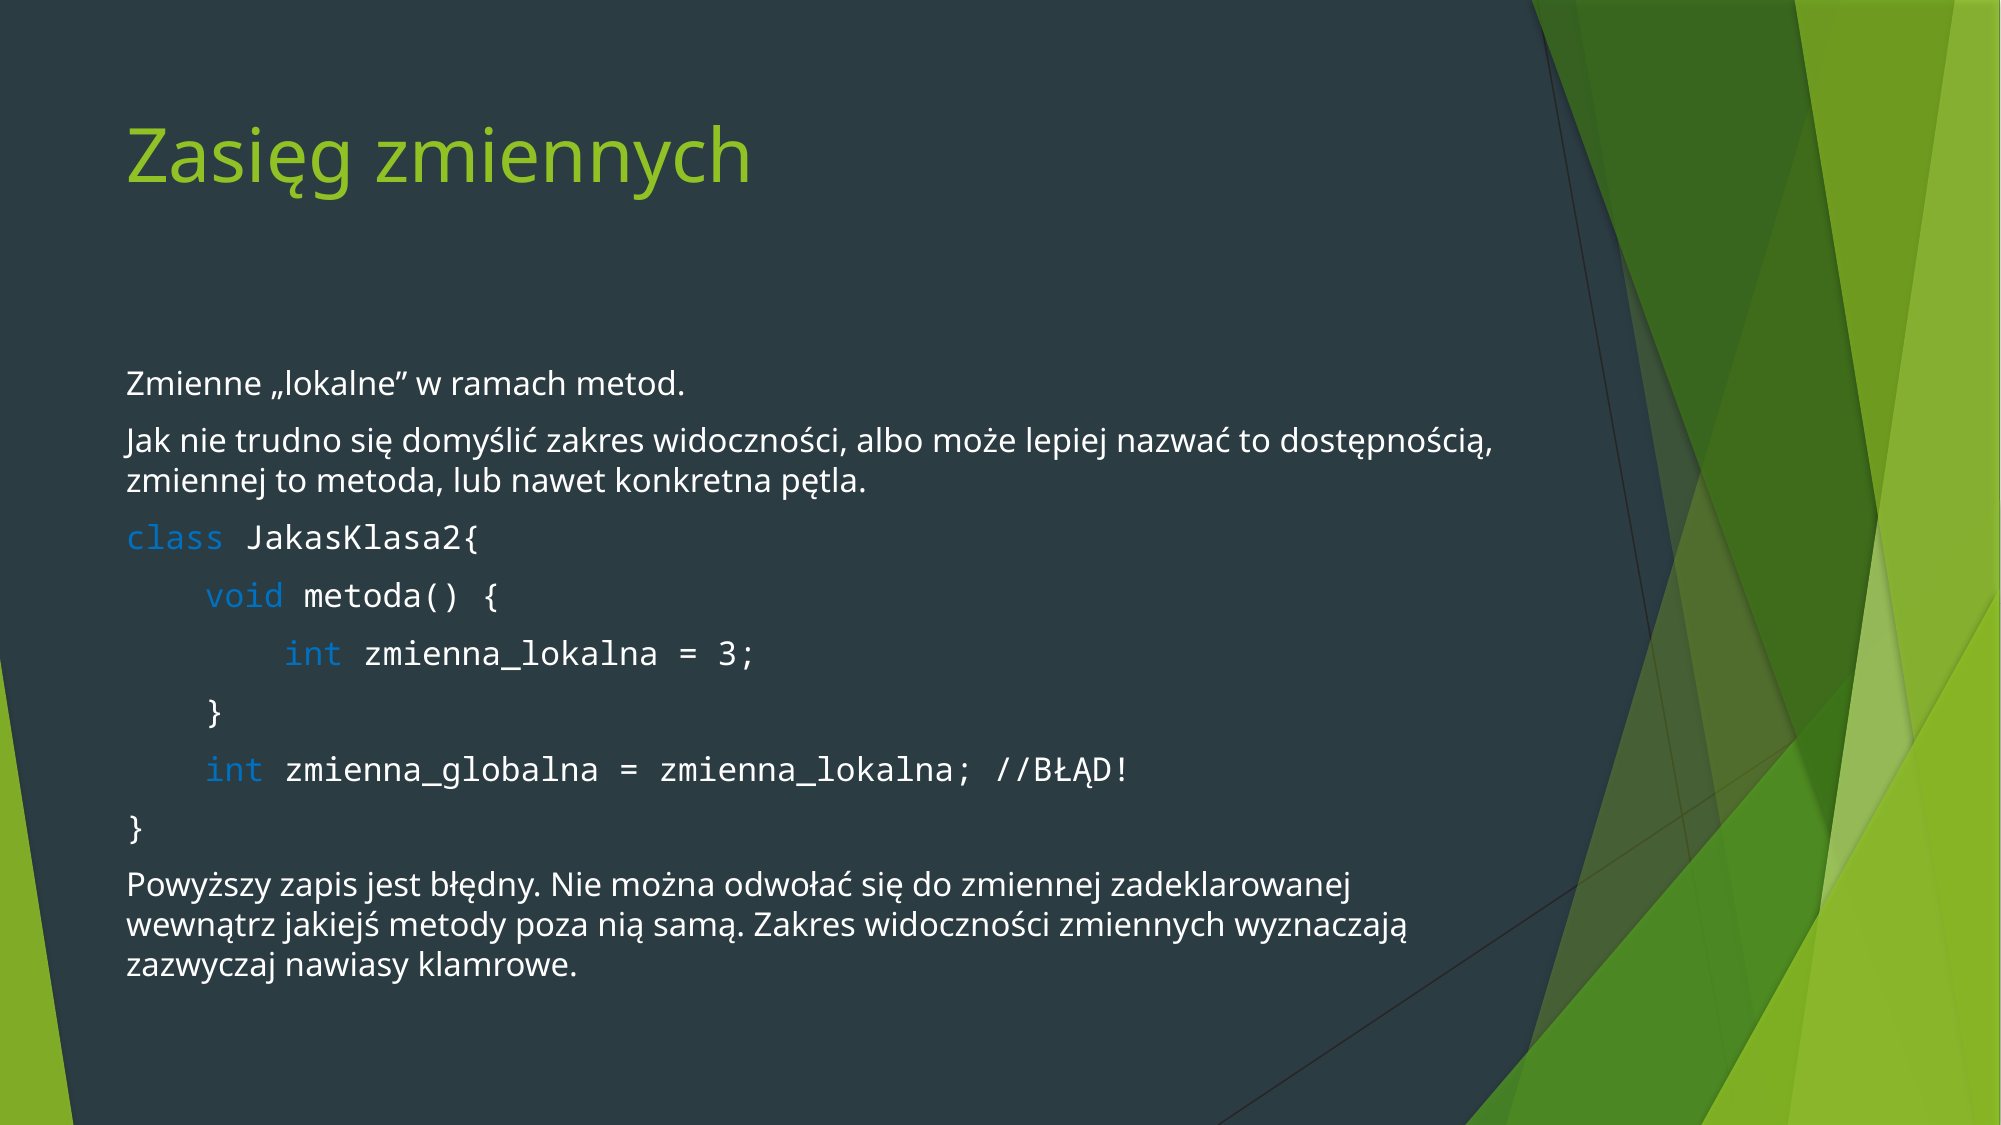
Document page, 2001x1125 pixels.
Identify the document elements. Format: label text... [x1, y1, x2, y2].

list Zmienne „lokalne” w ramach metod. Jak nie trudno się domyślić zakres widoczności, albo może lepiej nazwać to dostępnością, zmiennej to metoda, lub nawet konkretna pętla. class JakasKlasa2{ void metoda() { int zmienna_lokalna = 3; } int zmienna_globalna = zmienna_lokalna; //BŁĄD! } Powyższy zapis jest błędny. Nie można odwołać się do zmiennej zadeklarowanej wewnątrz jakiejś metody poza nią samą. Zakres widoczności zmiennych wyznaczają zazwyczaj nawiasy klamrowe. [111, 354, 1522, 992]
title Zasięg zmiennych [111, 99, 1522, 317]
